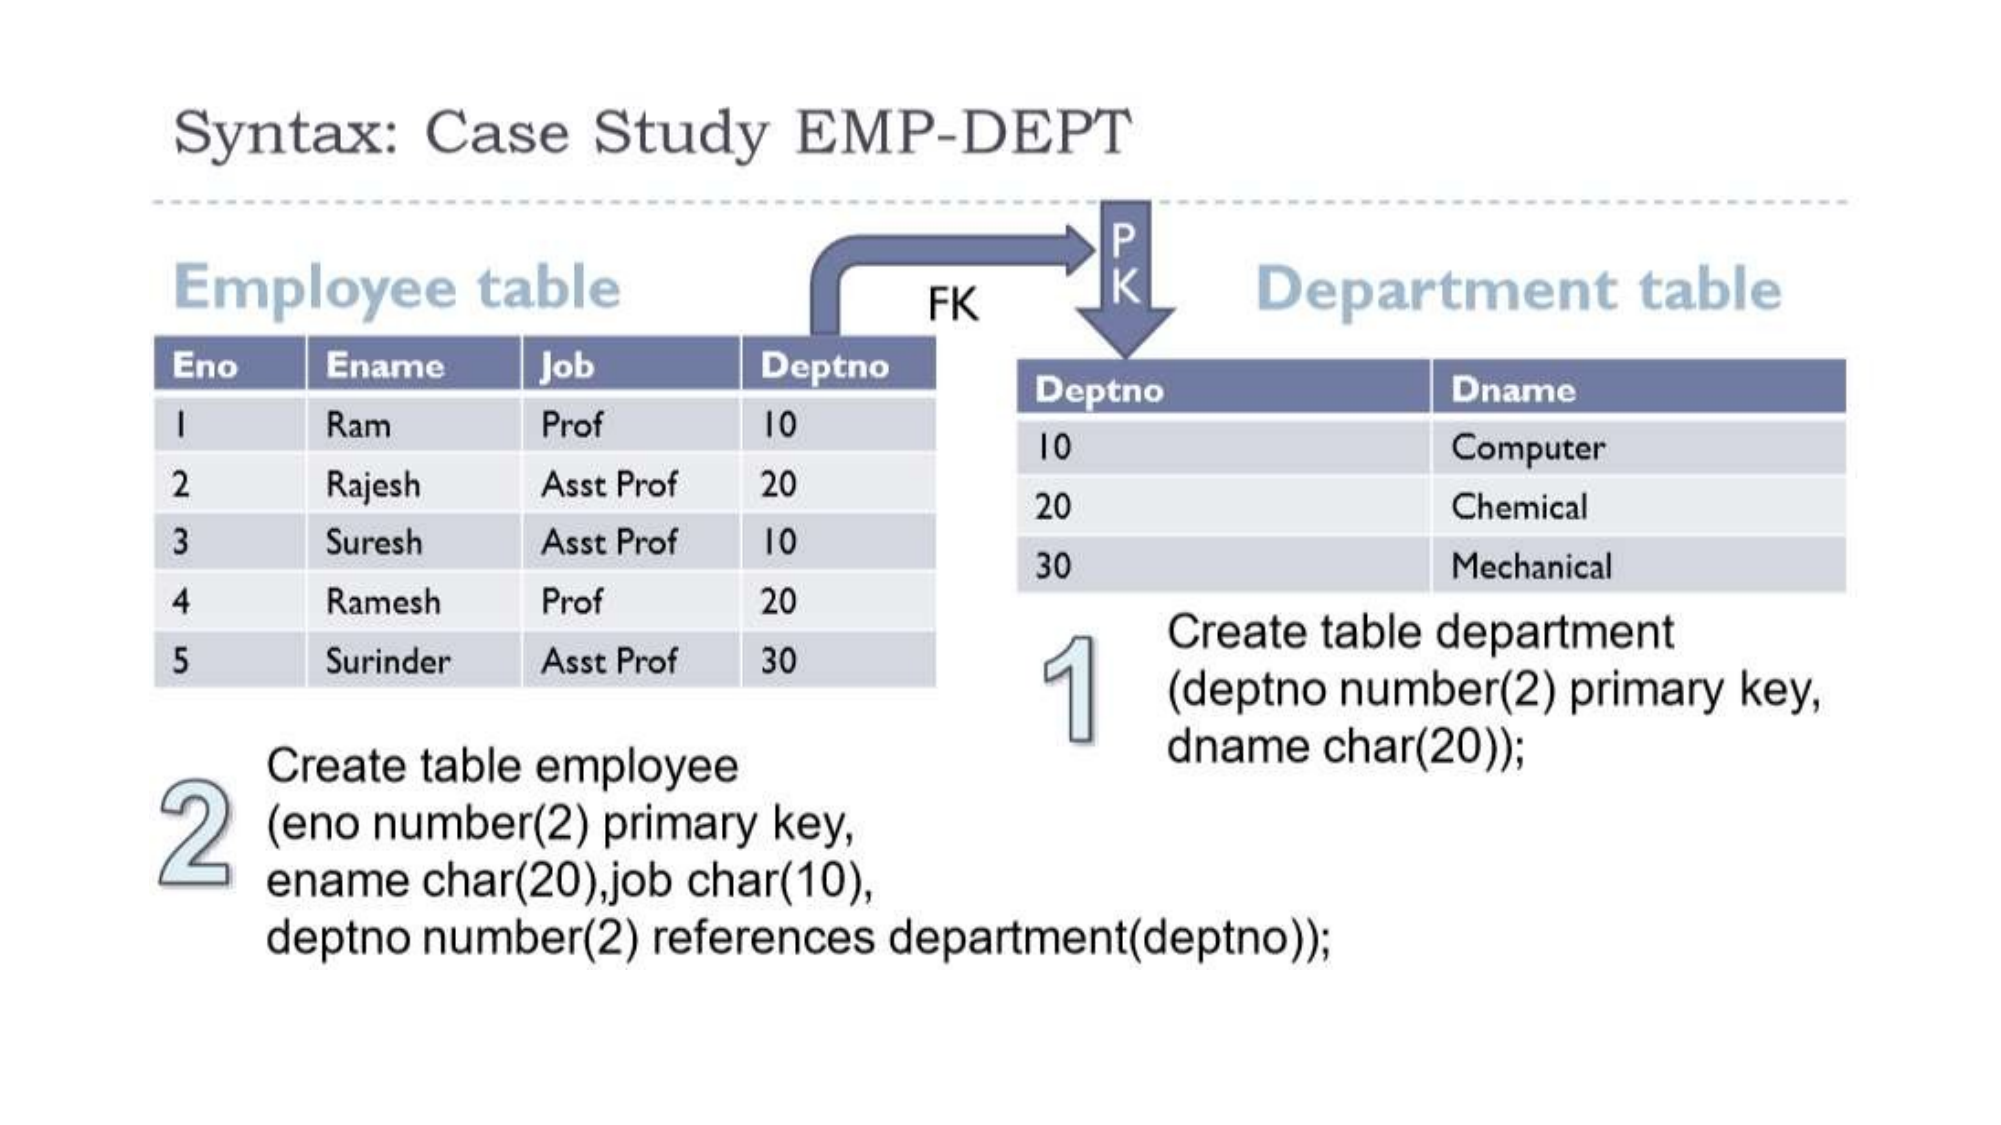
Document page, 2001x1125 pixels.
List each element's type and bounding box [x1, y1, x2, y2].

picture [148, 91, 1875, 970]
